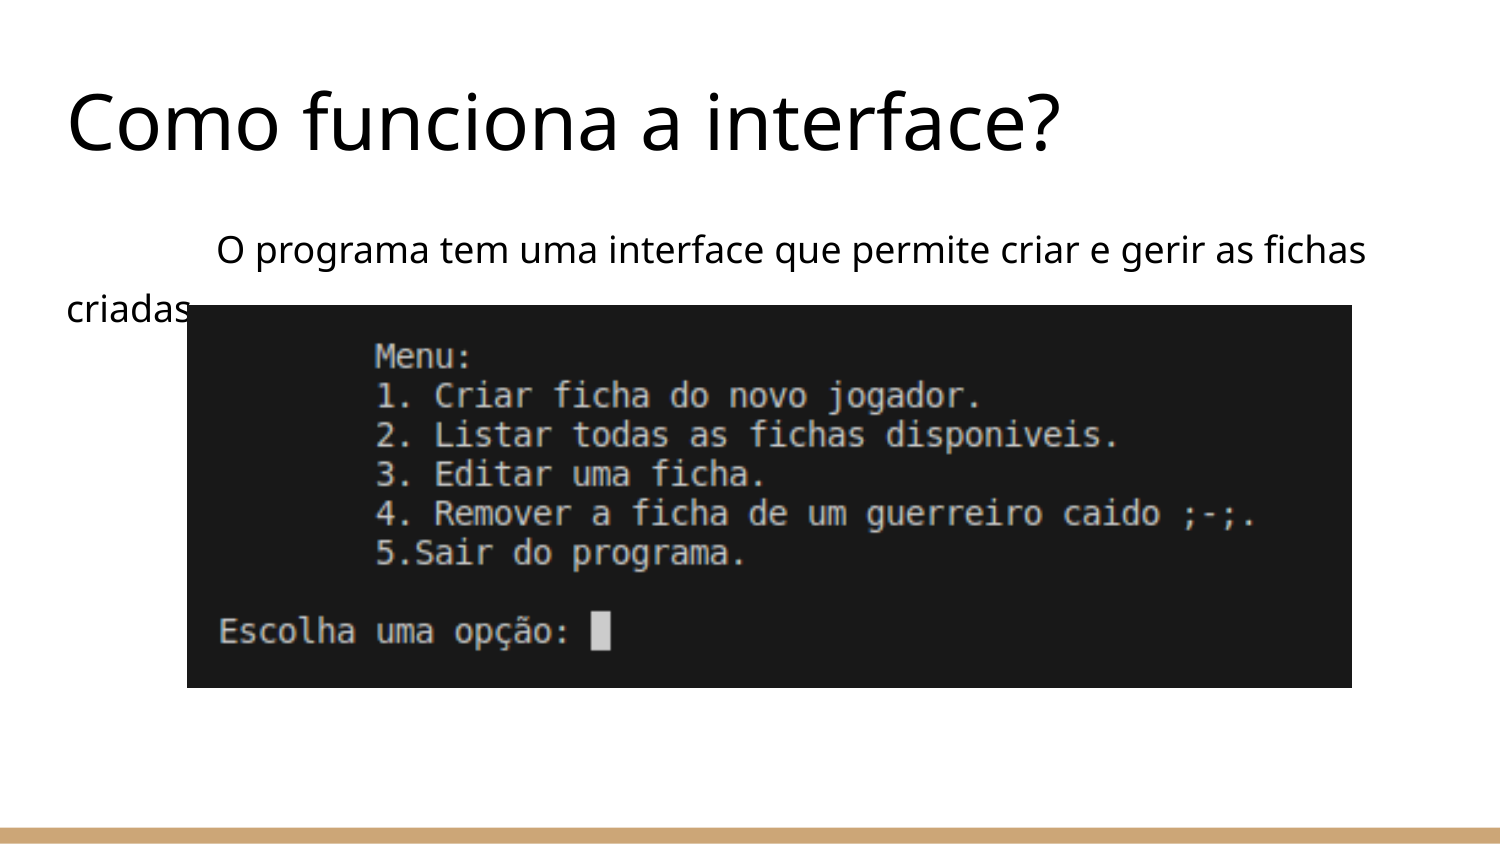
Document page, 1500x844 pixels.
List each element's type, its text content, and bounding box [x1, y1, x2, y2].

picture [187, 304, 1353, 688]
title Como funciona a interface? [51, 51, 1449, 189]
list O programa tem uma interface que permite criar e gerir as fichas criadas. [51, 200, 1449, 752]
